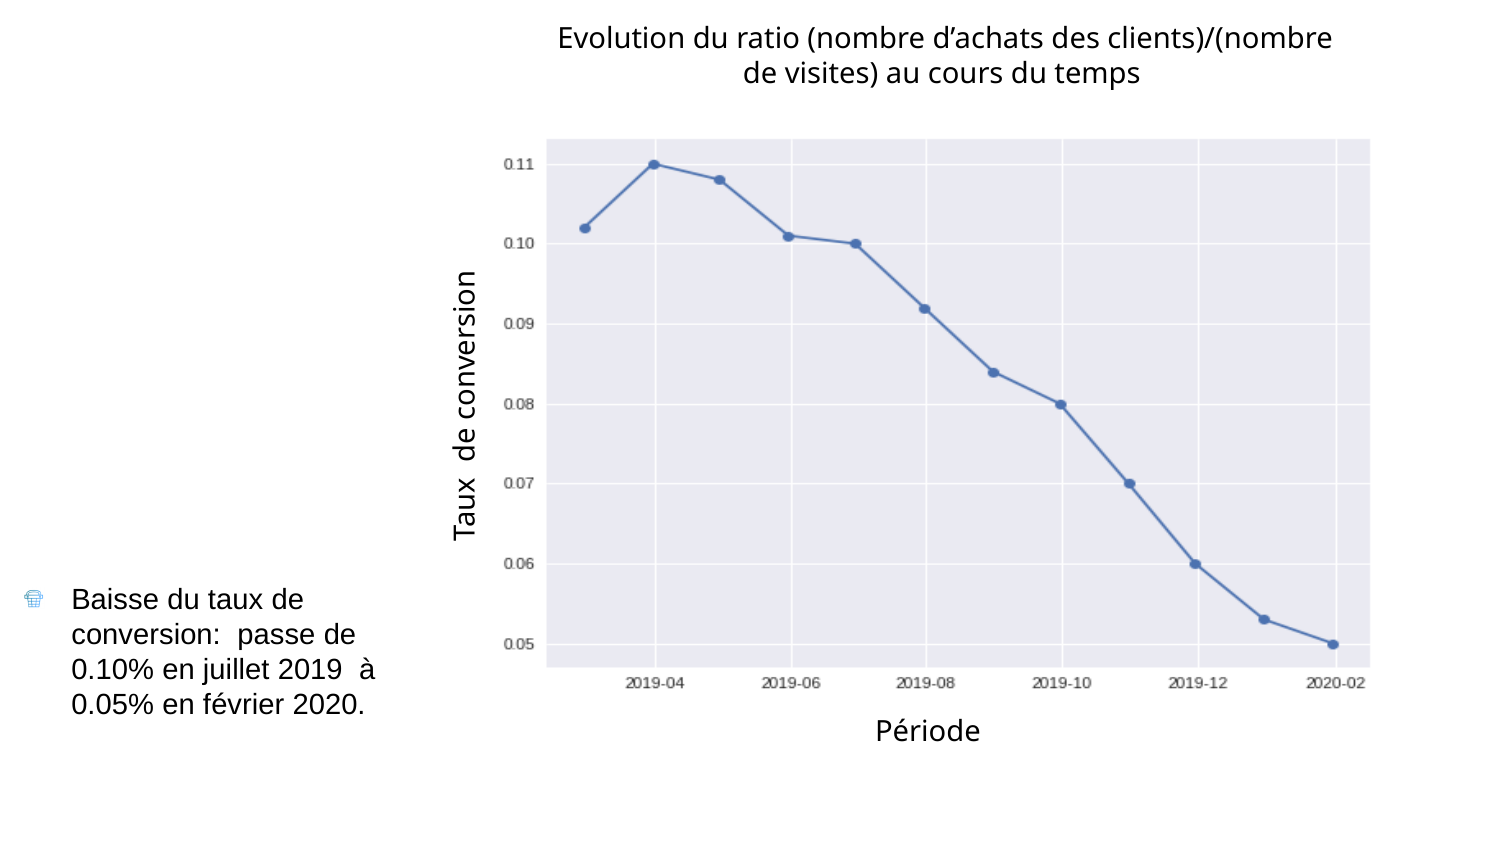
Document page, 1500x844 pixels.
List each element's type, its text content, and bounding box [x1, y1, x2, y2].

picture [24, 587, 45, 609]
text_box Baisse du taux de conversion: passe de 0.10% en juillet 2019 à 0.05% en février 2020. [9, 573, 393, 728]
text_box Evolution du ratio (nombre d’achats des clients)/(nombre de visites) au cours du temps [525, 12, 1366, 55]
picture [414, 56, 1477, 756]
